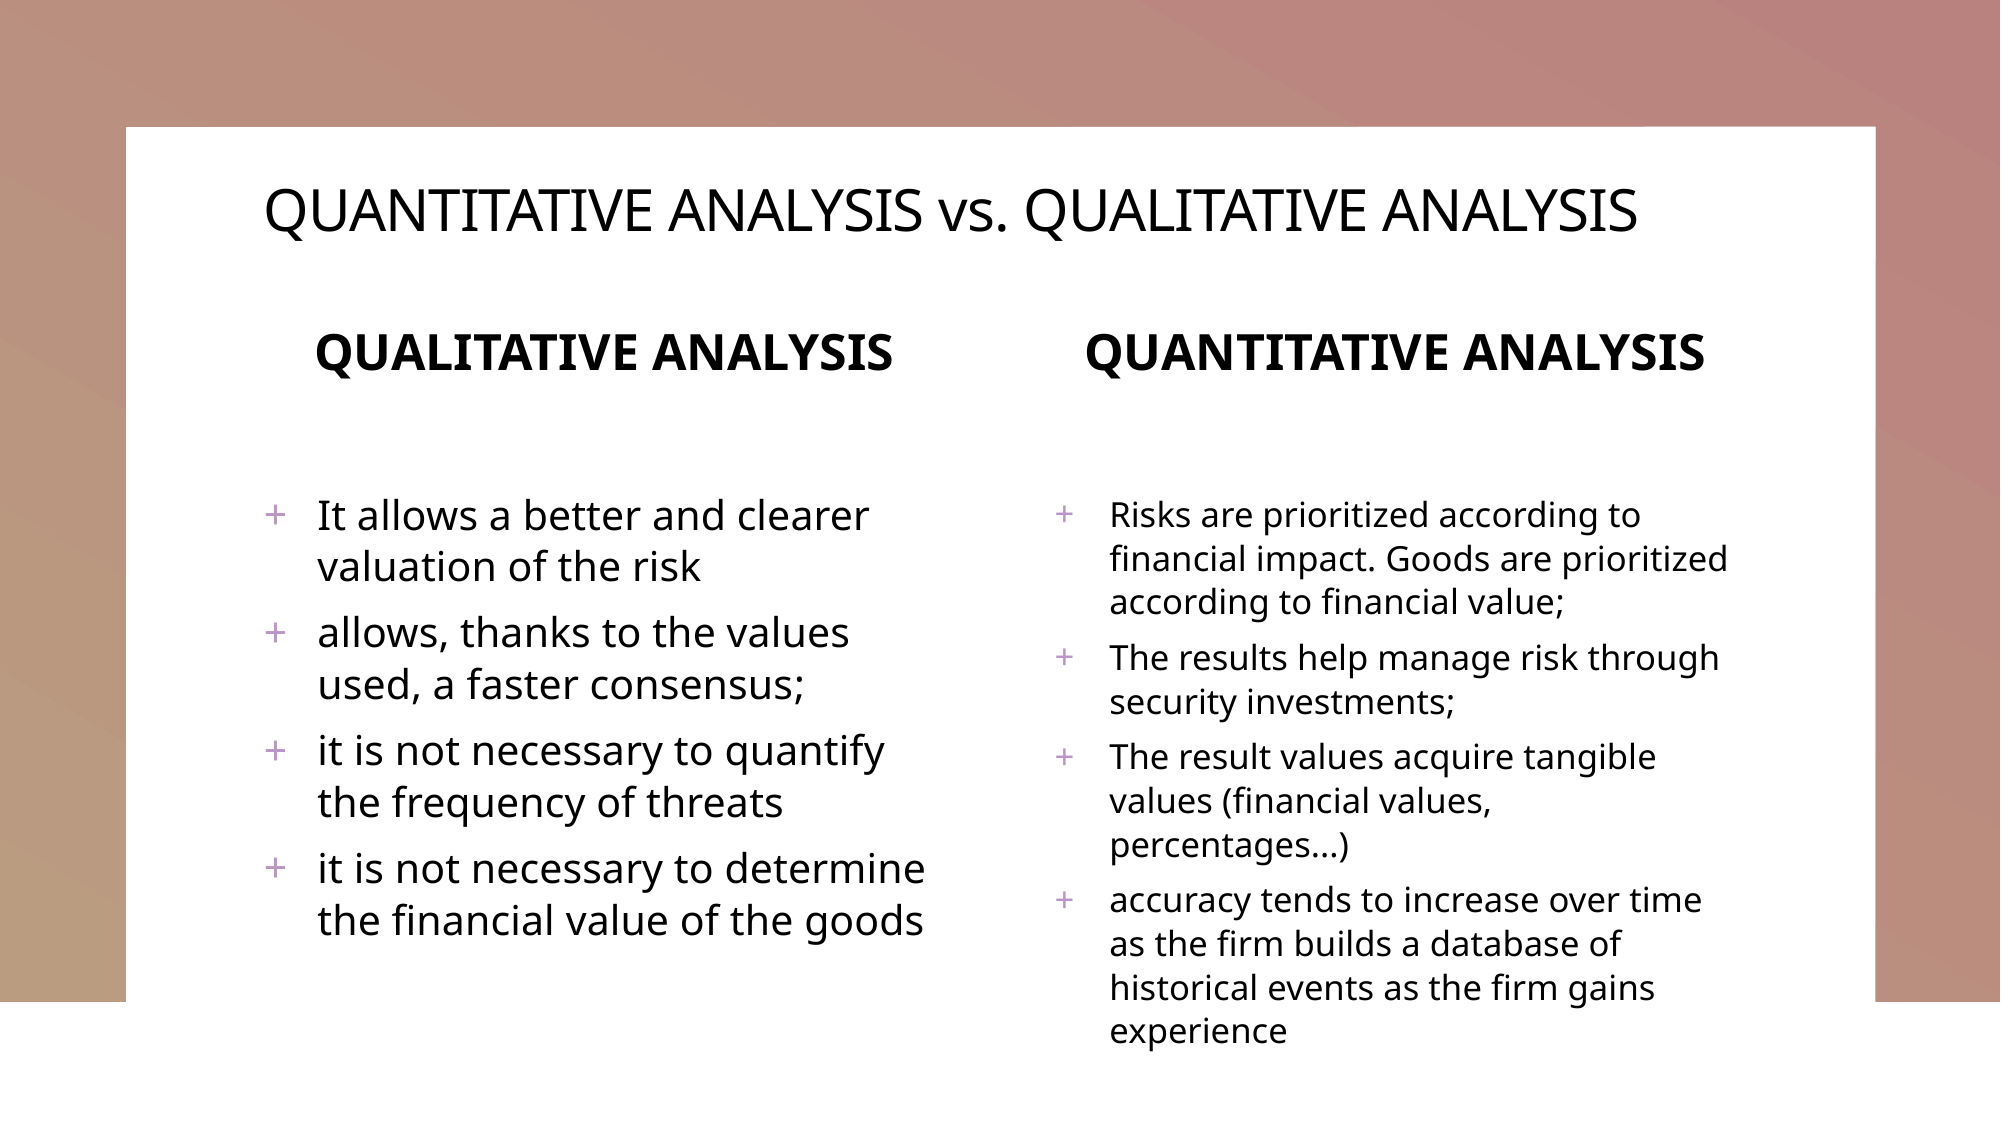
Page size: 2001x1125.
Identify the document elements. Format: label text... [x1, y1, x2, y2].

list QUANTITATIVE ANALYSIS [1039, 288, 1751, 388]
title QUANTITATIVE ANALYSIS vs. QUALITATIVE ANALYSIS [248, 171, 1749, 271]
list It allows a better and clearer valuation of the risk allows, thanks to the values used, a faster consensus; it is not necessary to quantify the frequency of threats it is not necessary to determine the financial value of the goods [248, 478, 960, 996]
list QUALITATIVE ANALYSIS [248, 288, 960, 388]
list Risks are prioritized according to financial impact. Goods are prioritized according to financial value; The results help manage risk through security investments; The result values acquire tangible values (financial values, percentages...) accuracy tends to increase over time as the firm builds a database of historical events as the firm gains experience [1039, 483, 1751, 1082]
